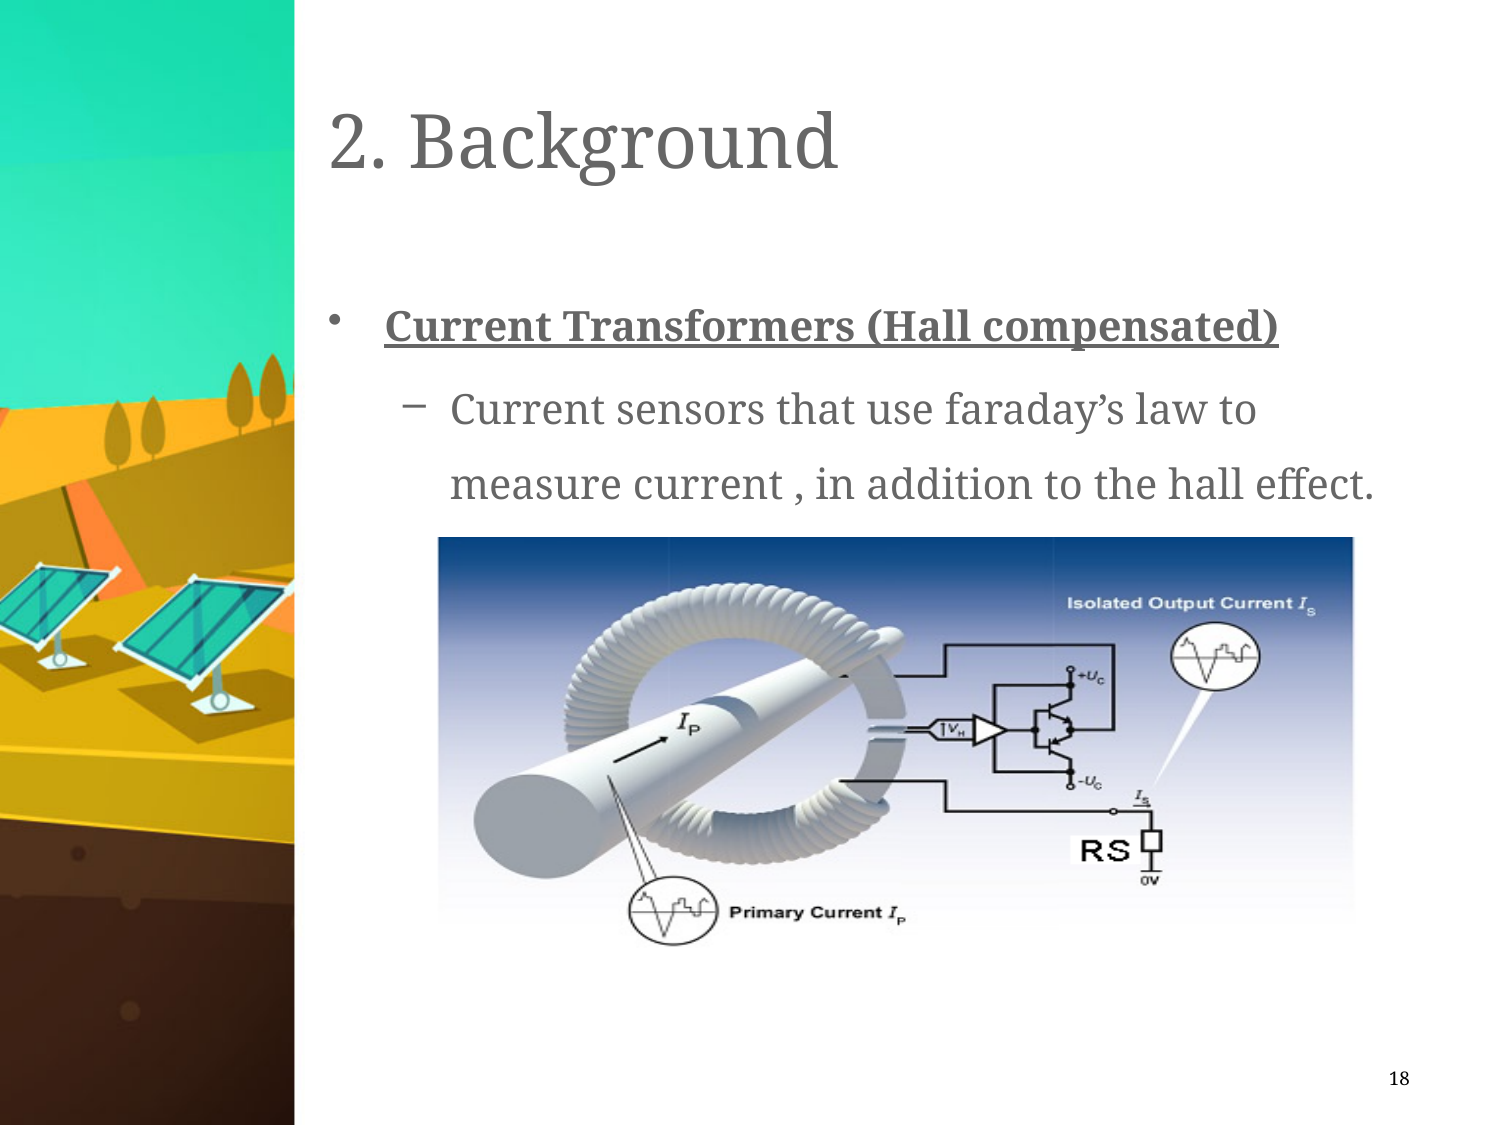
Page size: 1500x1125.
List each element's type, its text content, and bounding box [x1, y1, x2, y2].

slide_number 18 [1074, 1058, 1425, 1103]
list Current Transformers (Hall compensated) Current sensors that use faraday’s law to measure current , in addition to the hall effect. [312, 267, 1425, 1010]
picture [0, 0, 1500, 1125]
title 2. Background [312, 45, 1424, 233]
